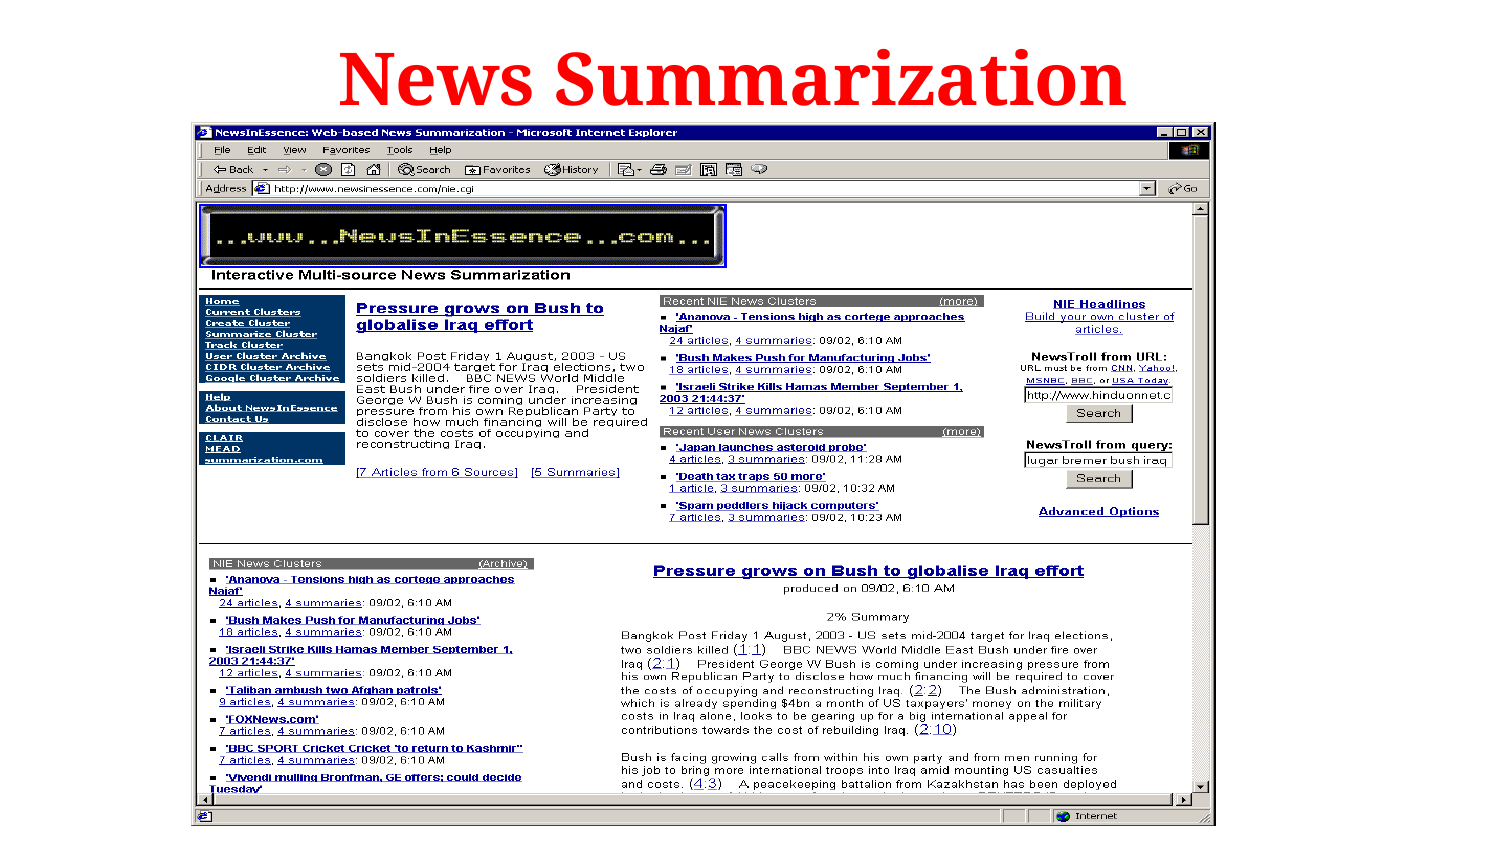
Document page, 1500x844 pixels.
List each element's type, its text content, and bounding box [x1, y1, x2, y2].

title News Summarization [41, 25, 1425, 141]
picture [191, 122, 1216, 826]
